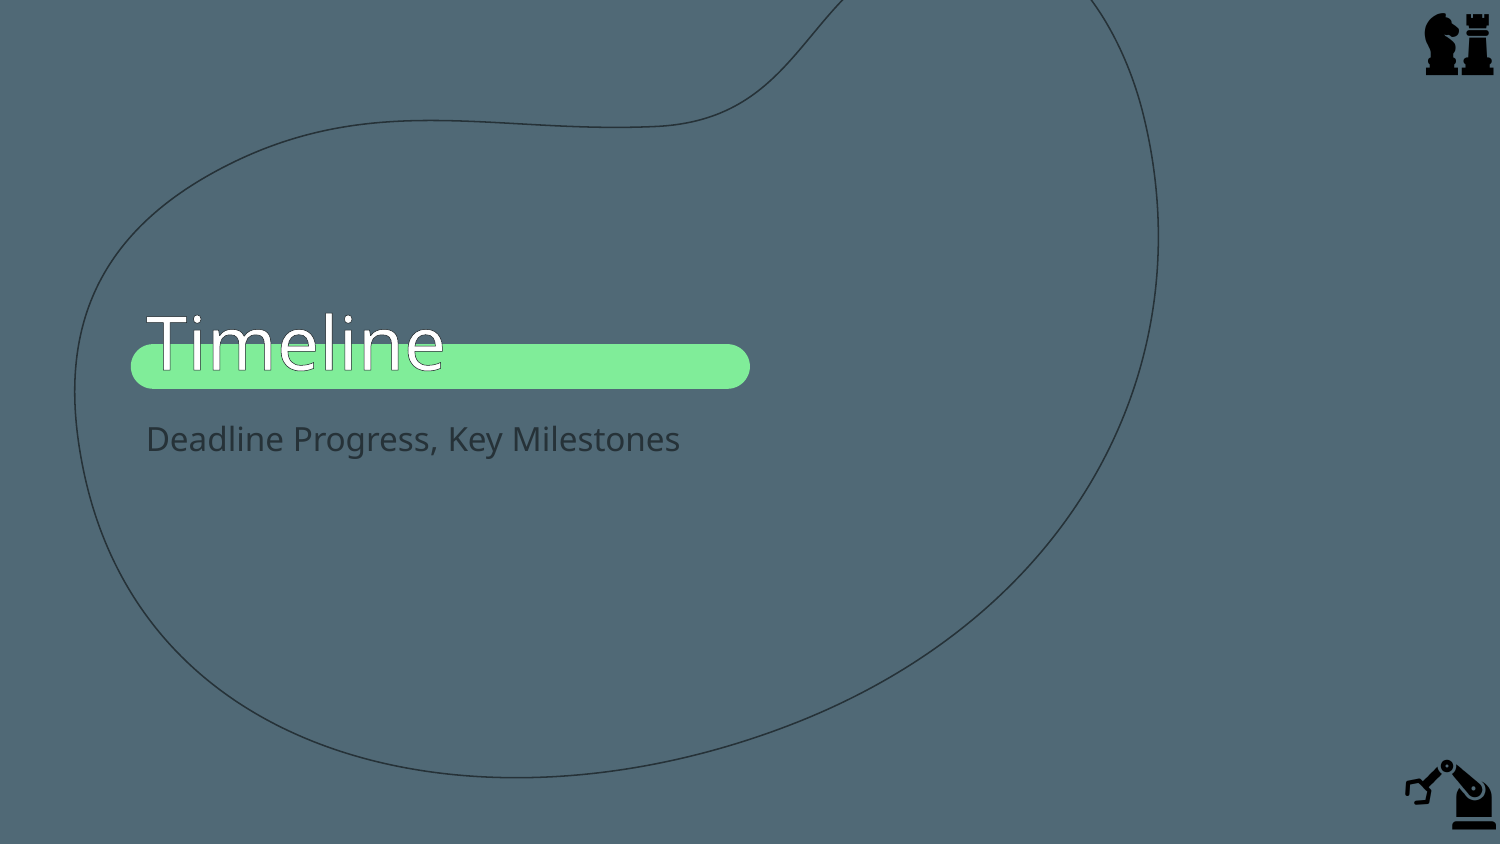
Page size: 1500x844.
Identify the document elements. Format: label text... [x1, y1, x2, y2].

picture [1401, 744, 1500, 844]
subtitle Deadline Progress, Key Milestones [130, 403, 766, 573]
picture [1414, 0, 1500, 89]
title Timeline [130, 280, 1213, 398]
